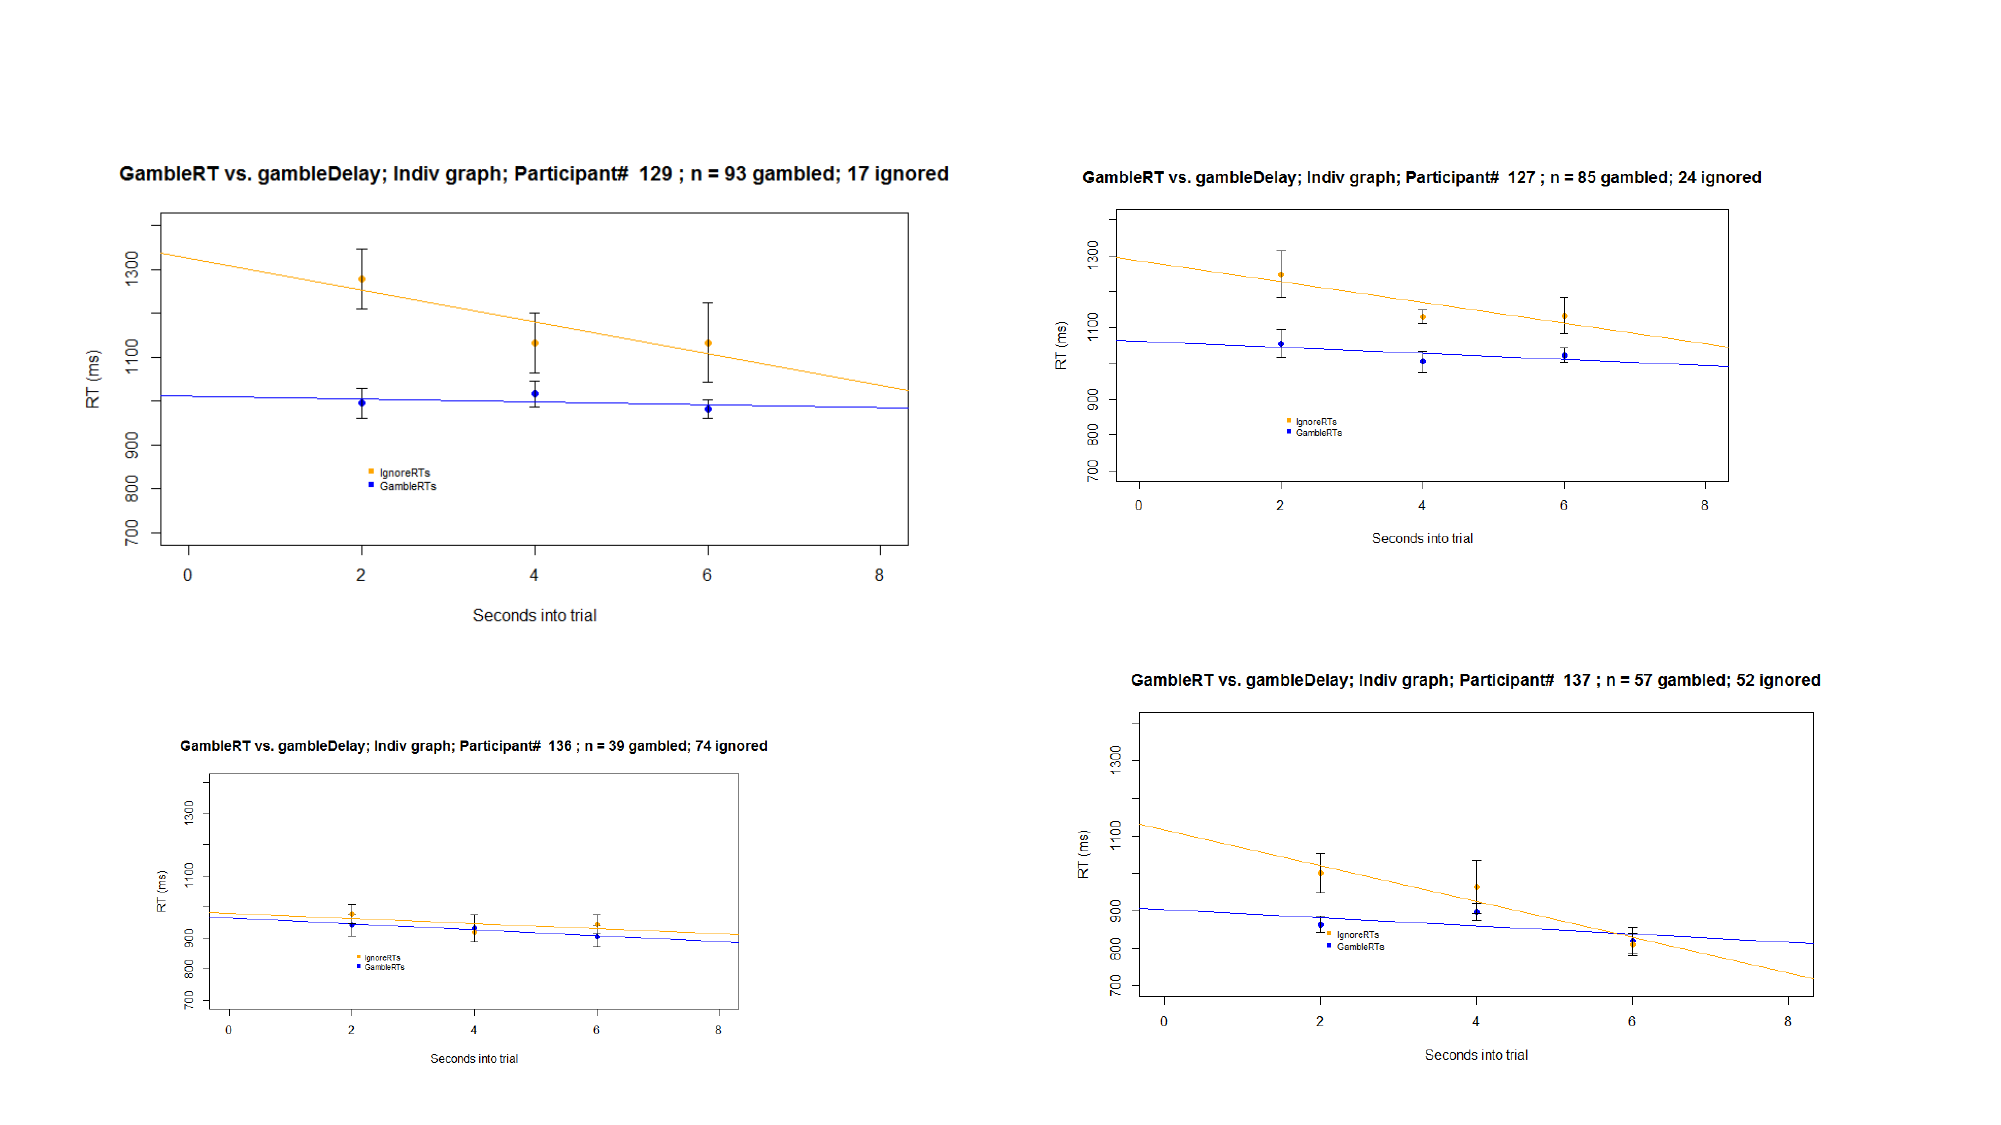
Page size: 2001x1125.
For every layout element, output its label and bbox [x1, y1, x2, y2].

picture [1071, 645, 1848, 1080]
picture [1050, 143, 1762, 563]
picture [152, 716, 768, 1080]
picture [80, 132, 950, 646]
